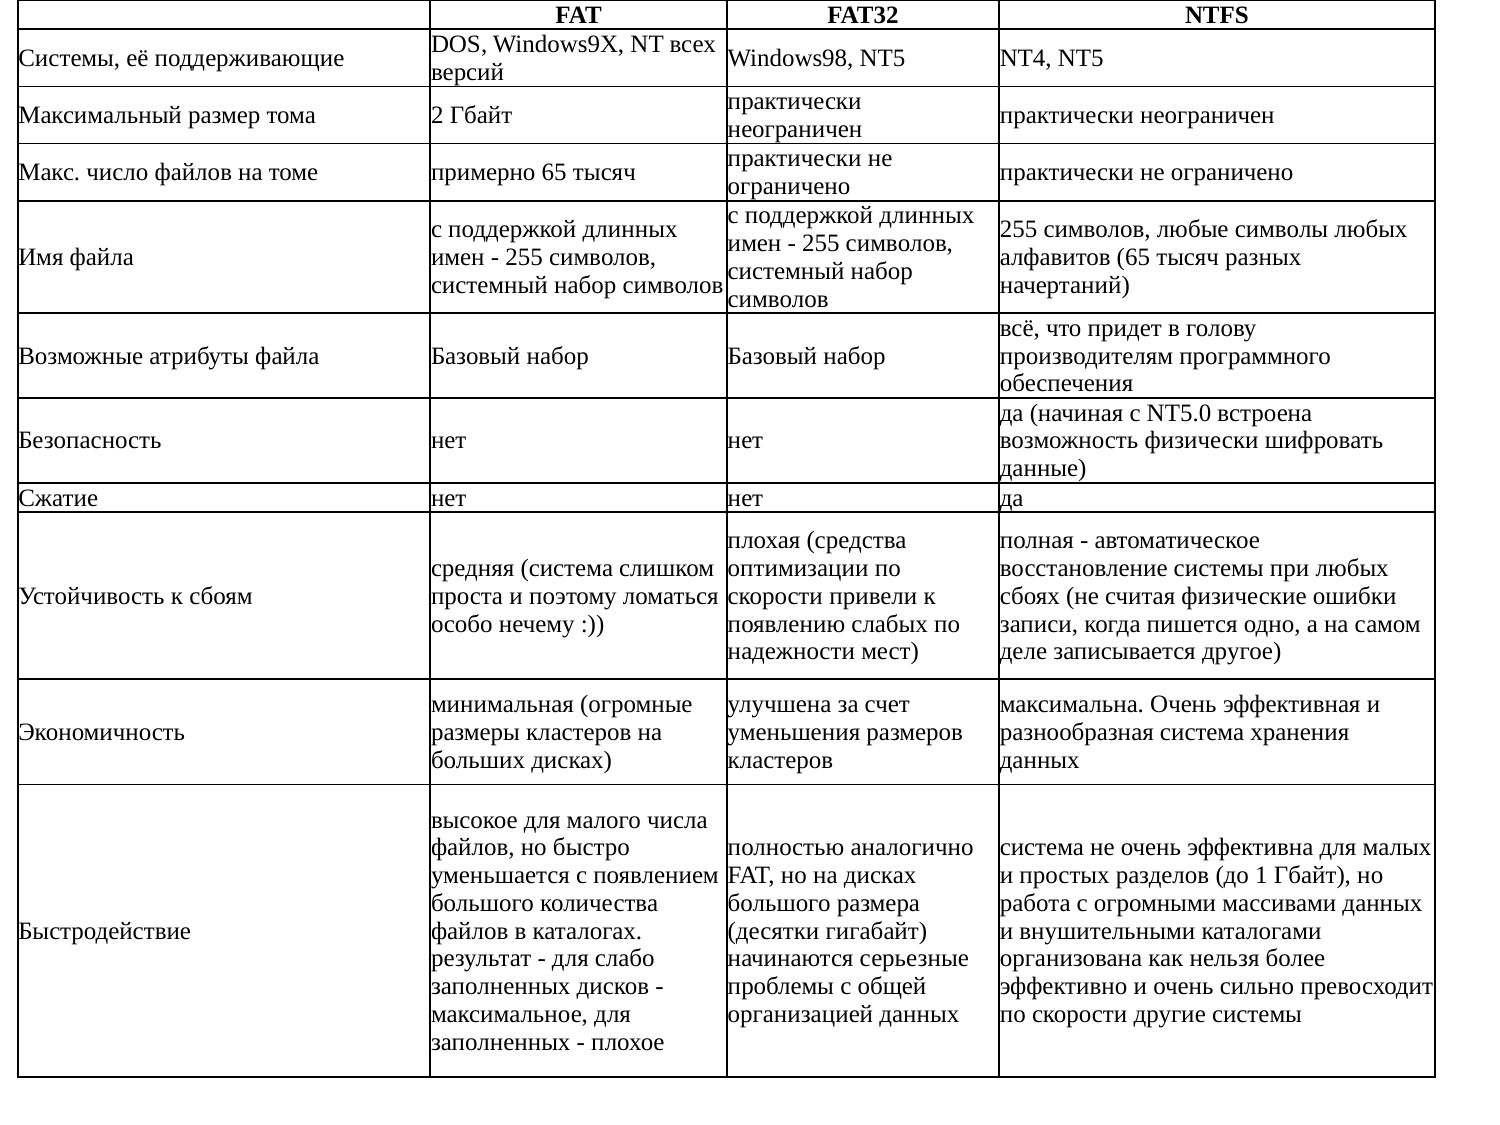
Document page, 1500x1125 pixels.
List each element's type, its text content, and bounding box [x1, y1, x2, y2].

table_cell Имя файла [19, 202, 429, 312]
table_cell Системы, её поддерживающие [19, 30, 429, 86]
table_cell да [1000, 484, 1434, 511]
table_cell да (начиная с NT5.0 встроена возможность физически шифровать данные) [1000, 399, 1434, 482]
table_cell DOS, Windows9Х, NT всех версий [431, 30, 726, 86]
table_cell нет [728, 484, 998, 511]
table_cell Устойчивость к сбоям [19, 513, 429, 678]
table_cell Базовый набор [431, 314, 726, 397]
table_cell Макс. число файлов на томе [19, 144, 429, 200]
table_cell практически не ограничено [728, 144, 998, 200]
table_cell максимальна. Очень эффективная и разнообразная система хранения данных [1000, 680, 1434, 784]
table_cell Экономичность [19, 680, 429, 784]
table_cell практически не ограничено [1000, 144, 1434, 200]
table_header FAT [431, 1, 726, 28]
table_cell NT4, NT5 [1000, 30, 1434, 86]
table_cell нет [431, 484, 726, 511]
table_cell система не очень эффективна для малых и простых разделов (до 1 Гбайт), но работа с огромными массивами данных и внушительными каталогами организована как нельзя более эффективно и очень сильно превосходит по скорости другие системы [1000, 785, 1434, 1076]
table_cell минимальная (огромные размеры кластеров на больших дисках) [431, 680, 726, 784]
table_cell 255 символов, любые символы любых алфавитов (65 тысяч разных начертаний) [1000, 202, 1434, 312]
table_cell всё, что придет в голову производителям программного обеспечения [1000, 314, 1434, 397]
table_cell Сжатие [19, 484, 429, 511]
table_cell нет [431, 399, 726, 482]
table_cell практически неограничен [728, 87, 998, 143]
table_header NTFS [1000, 1, 1434, 28]
table_cell 2 Гбайт [431, 87, 726, 143]
table_header [19, 1, 429, 28]
table_cell Безопасность [19, 399, 429, 482]
table_cell Базовый набор [728, 314, 998, 397]
table_cell Максимальный размер тома [19, 87, 429, 143]
table_cell средняя (система слишком проста и поэтому ломаться особо нечему :)) [431, 513, 726, 678]
table_cell с поддержкой длинных имен - 255 символов, системный набор символов [728, 202, 998, 312]
table_cell улучшена за счет уменьшения размеров кластеров [728, 680, 998, 784]
table_cell высокое для малого числа файлов, но быстро уменьшается с появлением большого количества файлов в каталогах. результат - для слабо заполненных дисков - максимальное, для заполненных - плохое [431, 785, 726, 1076]
table_cell Быстродействие [19, 785, 429, 1076]
table_cell практически неограничен [1000, 87, 1434, 143]
table_cell Windows98, NT5 [728, 30, 998, 86]
table_cell нет [728, 399, 998, 482]
table_cell Возможные атрибуты файла [19, 314, 429, 397]
table_cell полностью аналогично FAT, но на дисках большого размера (десятки гигабайт) начинаются серьезные проблемы с общей организацией данных [728, 785, 998, 1076]
table_cell плохая (средства оптимизации по скорости привели к появлению слабых по надежности мест) [728, 513, 998, 678]
table_cell полная - автоматическое восстановление системы при любых сбоях (не считая физические ошибки записи, когда пишется одно, а на самом деле записывается другое) [1000, 513, 1434, 678]
table_cell с поддержкой длинных имен - 255 символов, системный набор символов [431, 202, 726, 312]
table_header FAT32 [728, 1, 998, 28]
table_cell примерно 65 тысяч [431, 144, 726, 200]
